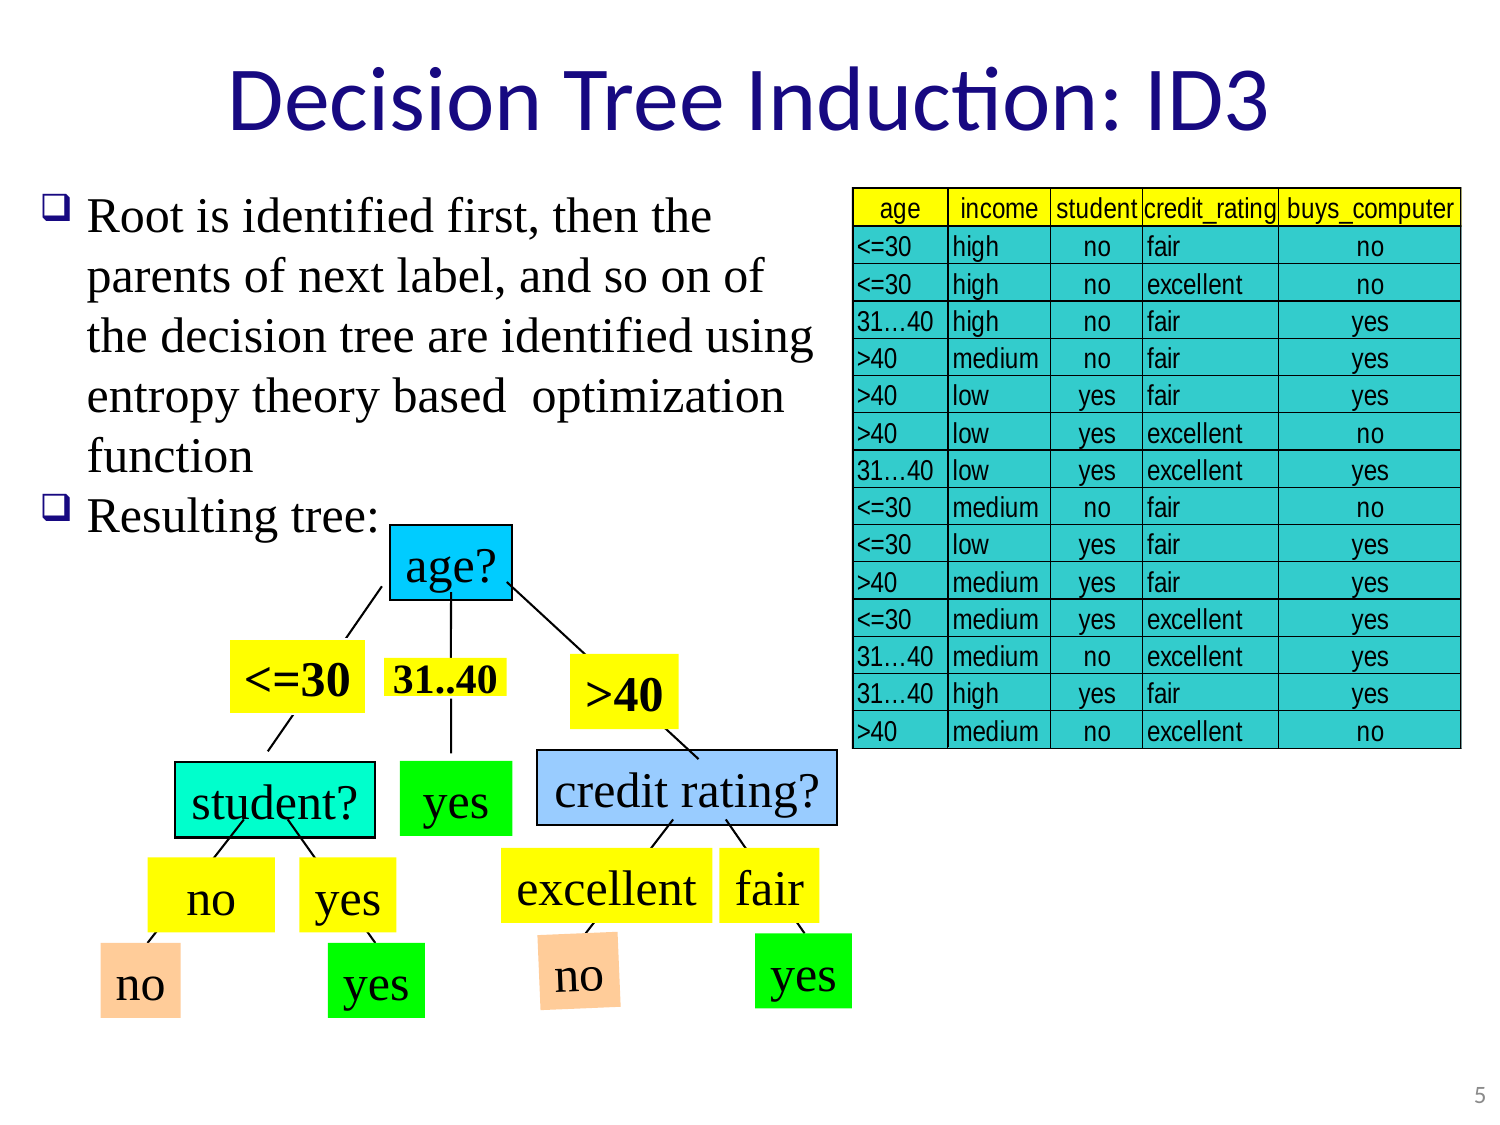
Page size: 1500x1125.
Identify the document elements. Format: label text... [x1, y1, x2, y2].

title Decision Tree Induction: ID3 [0, 24, 1500, 163]
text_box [851, 187, 1463, 751]
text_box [112, 524, 838, 1001]
text_box Root is identified first, then the parents of next label, and so on of the decision tree are identified using entropy theory based optimization function Resulting tree: [24, 174, 838, 550]
slide_number 5 [1189, 1062, 1500, 1125]
